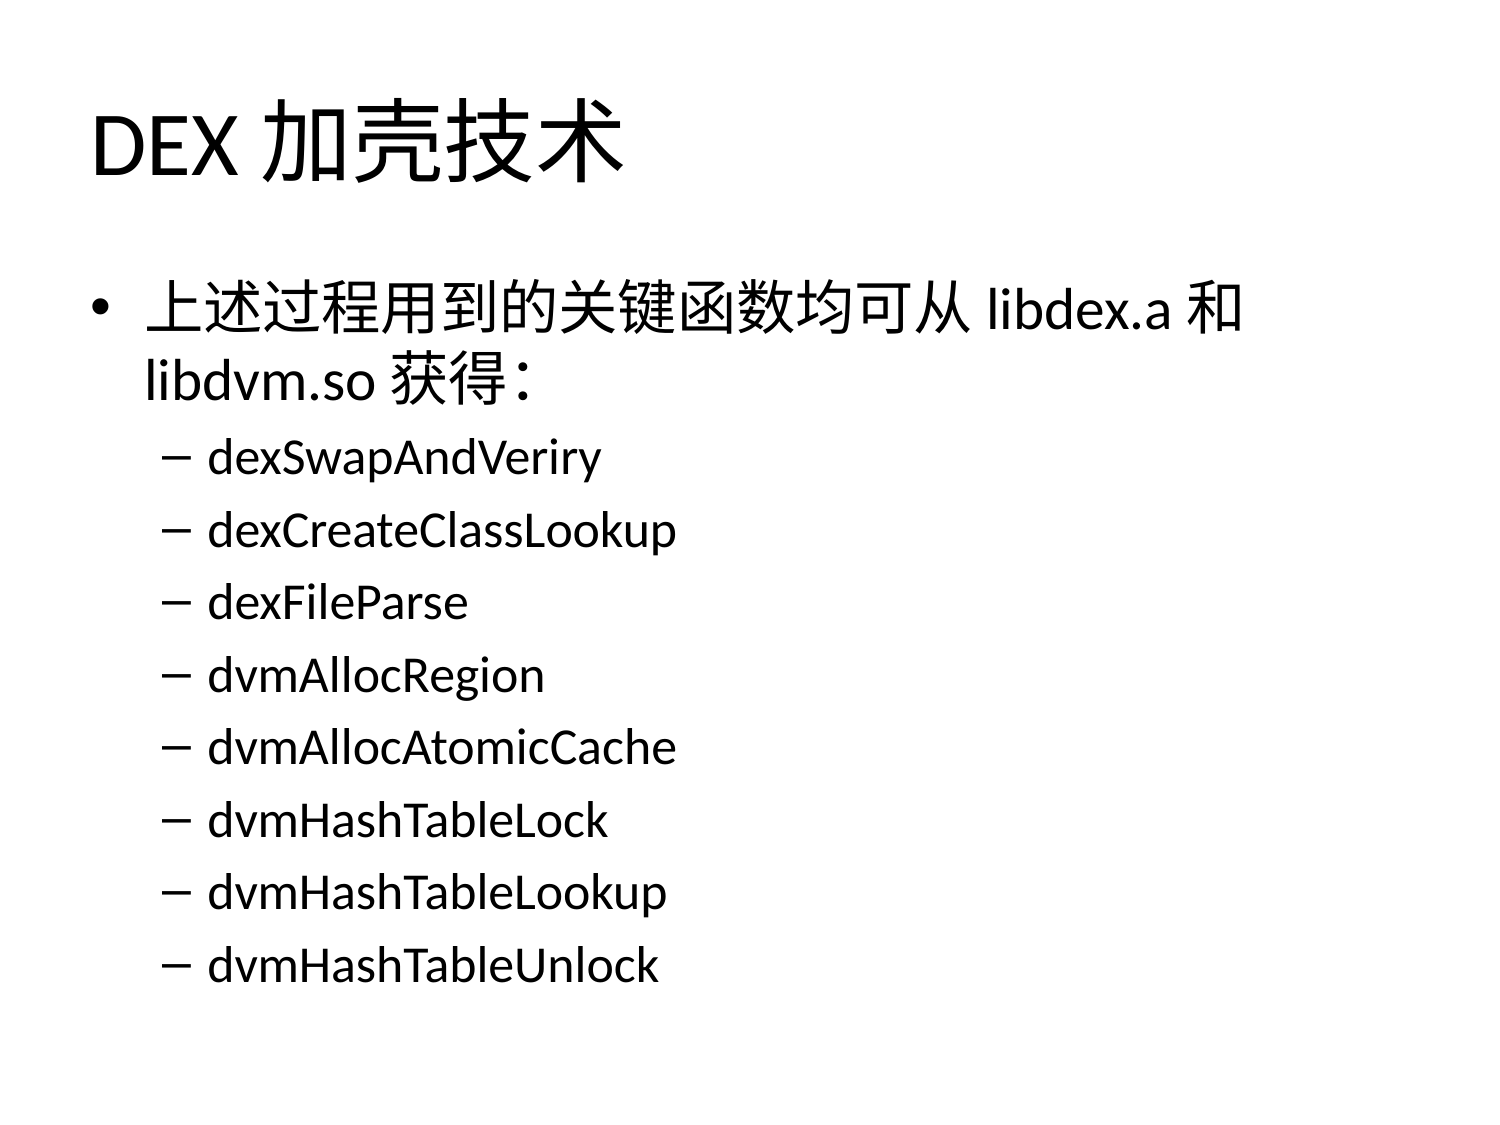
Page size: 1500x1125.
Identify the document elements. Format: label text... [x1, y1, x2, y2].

list 上述过程用到的关键函数均可从libdex.a和libdvm.so获得： dexSwapAndVeriry dexCreateClassLookup dexFileParse dvmAllocRegion dvmAllocAtomicCache dvmHashTableLock dvmHashTableLookup dvmHashTableUnlock [75, 262, 1425, 1005]
title DEX加壳技术 [75, 45, 1425, 233]
